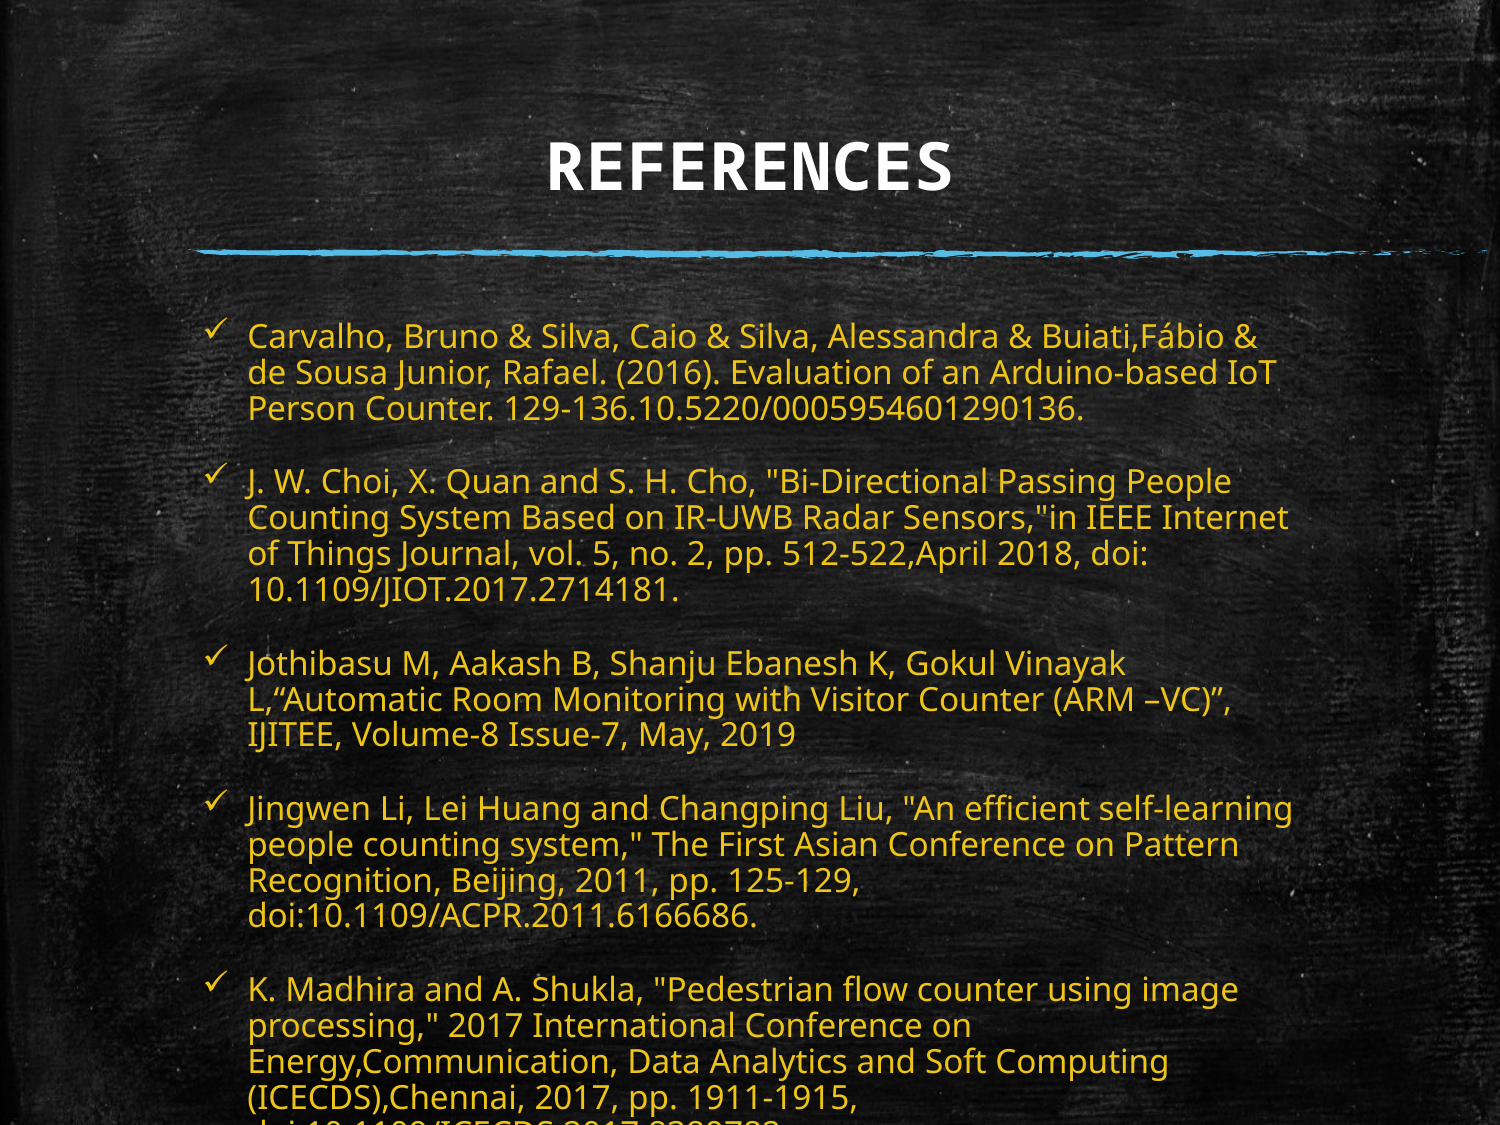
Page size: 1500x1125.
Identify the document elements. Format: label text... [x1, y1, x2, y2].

title REFERENCES [187, 45, 1313, 213]
list Carvalho, Bruno & Silva, Caio & Silva, Alessandra & Buiati,Fábio & de Sousa Junior, Rafael. (2016). Evaluation of an Arduino-based IoT Person Counter. 129-136.10.5220/0005954601290136. J. W. Choi, X. Quan and S. H. Cho, "Bi-Directional Passing People Counting System Based on IR-UWB Radar Sensors,"in IEEE Internet of Things Journal, vol. 5, no. 2, pp. 512-522,April 2018, doi: 10.1109/JIOT.2017.2714181. Jothibasu M, Aakash B, Shanju Ebanesh K, Gokul Vinayak L,“Automatic Room Monitoring with Visitor Counter (ARM –VC)”, IJITEE, Volume-8 Issue-7, May, 2019 Jingwen Li, Lei Huang and Changping Liu, "An efficient self-learning people counting system," The First Asian Conference on Pattern Recognition, Beijing, 2011, pp. 125-129, doi:10.1109/ACPR.2011.6166686. K. Madhira and A. Shukla, "Pedestrian flow counter using image processing," 2017 International Conference on Energy,Communication, Data Analytics and Soft Computing (ICECDS),Chennai, 2017, pp. 1911-1915, doi:10.1109/ICECDS.2017.8389782 [187, 312, 1313, 1013]
